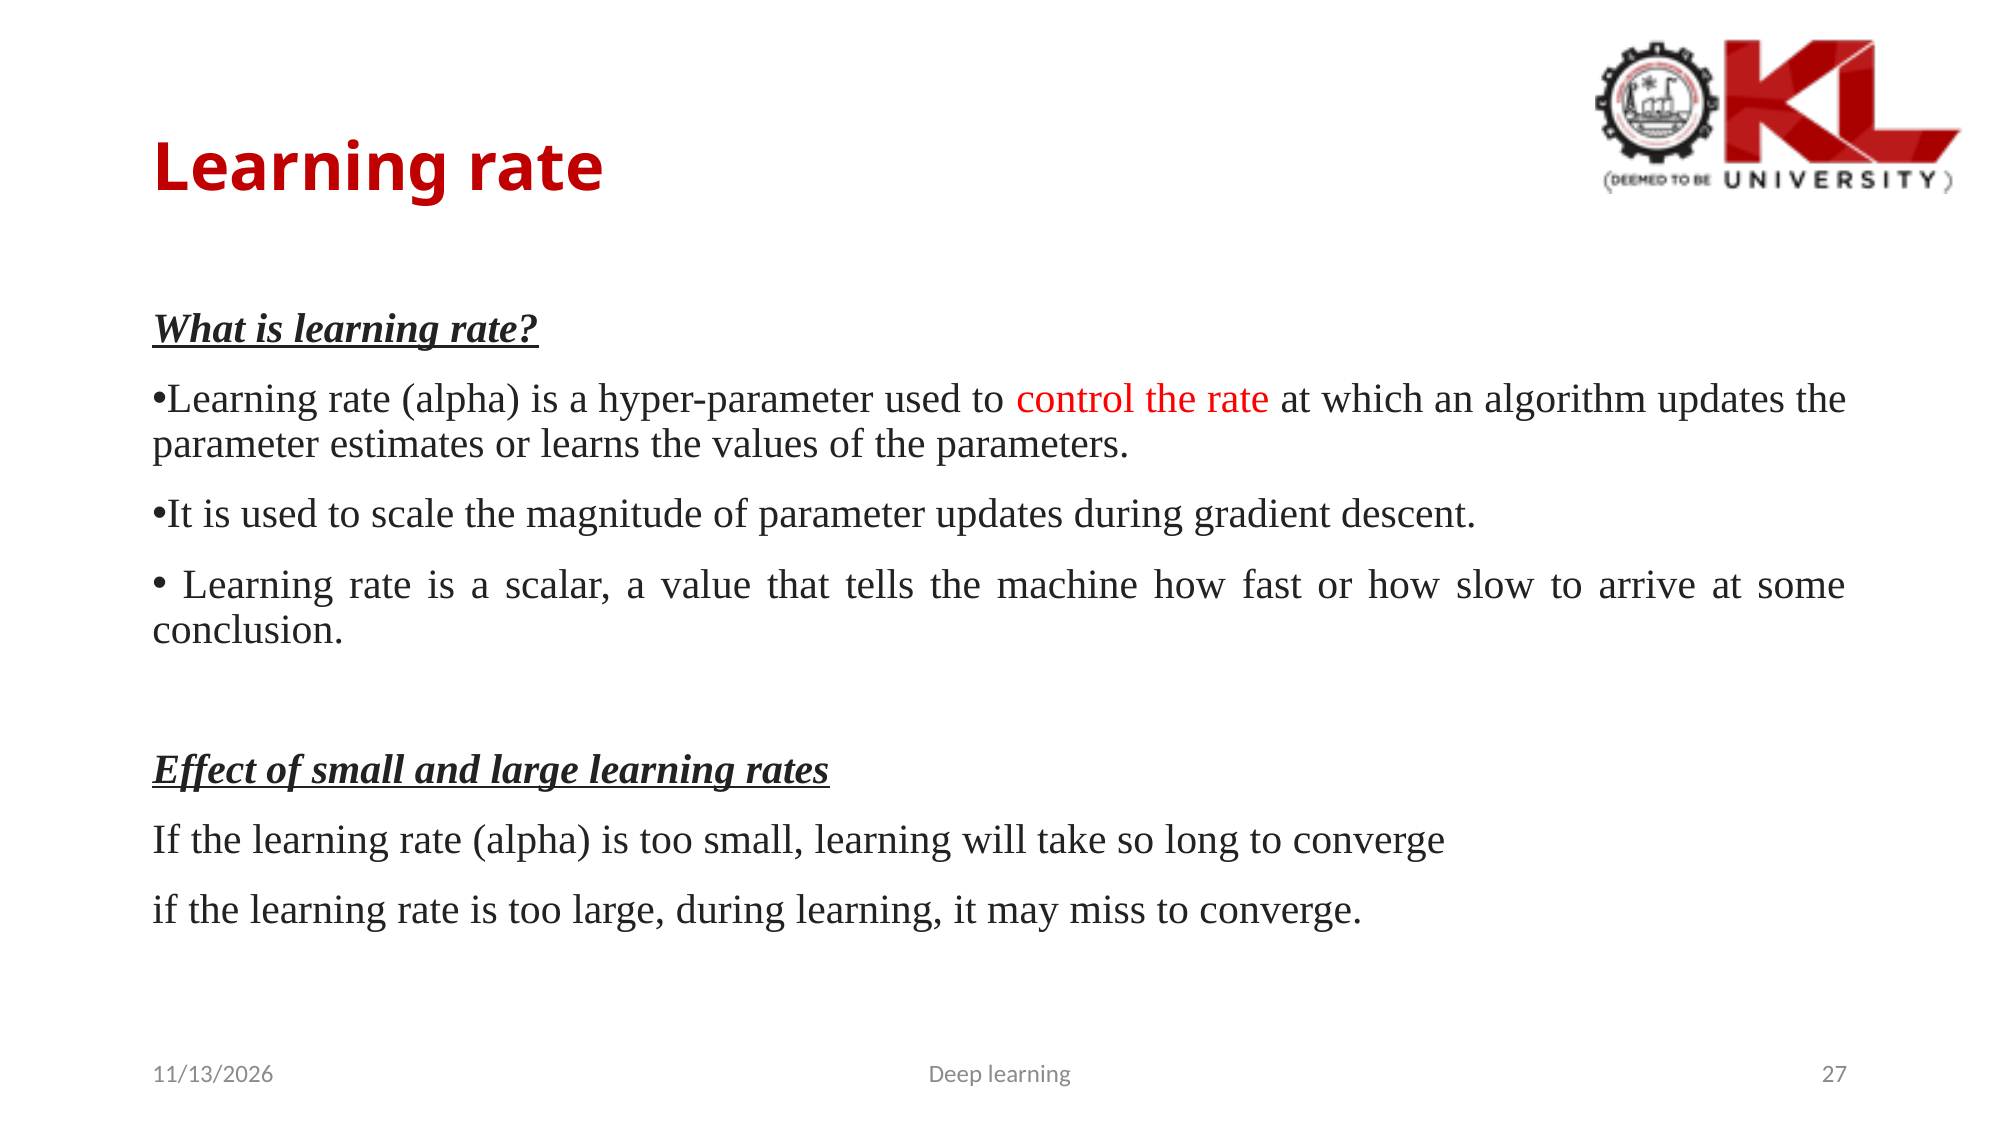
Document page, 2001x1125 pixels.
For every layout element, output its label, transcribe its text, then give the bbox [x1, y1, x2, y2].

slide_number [137, 1042, 588, 1103]
list What is learning rate? Learning rate (alpha) is a hyper-parameter used to control the rate at which an algorithm updates the parameter estimates or learns the values of the parameters. It is used to scale the magnitude of parameter updates during gradient descent. Learning rate is a scalar, a value that tells the machine how fast or how slow to arrive at some conclusion. Effect of small and large learning rates If the learning rate (alpha) is too small, learning will take so long to converge if the learning rate is too large, during learning, it may miss to converge. [137, 299, 1863, 1014]
footer Deep learning [662, 1042, 1338, 1103]
picture [1595, 36, 2001, 194]
title Learning rate [137, 59, 1863, 278]
slide_number 27 [1412, 1042, 1863, 1103]
